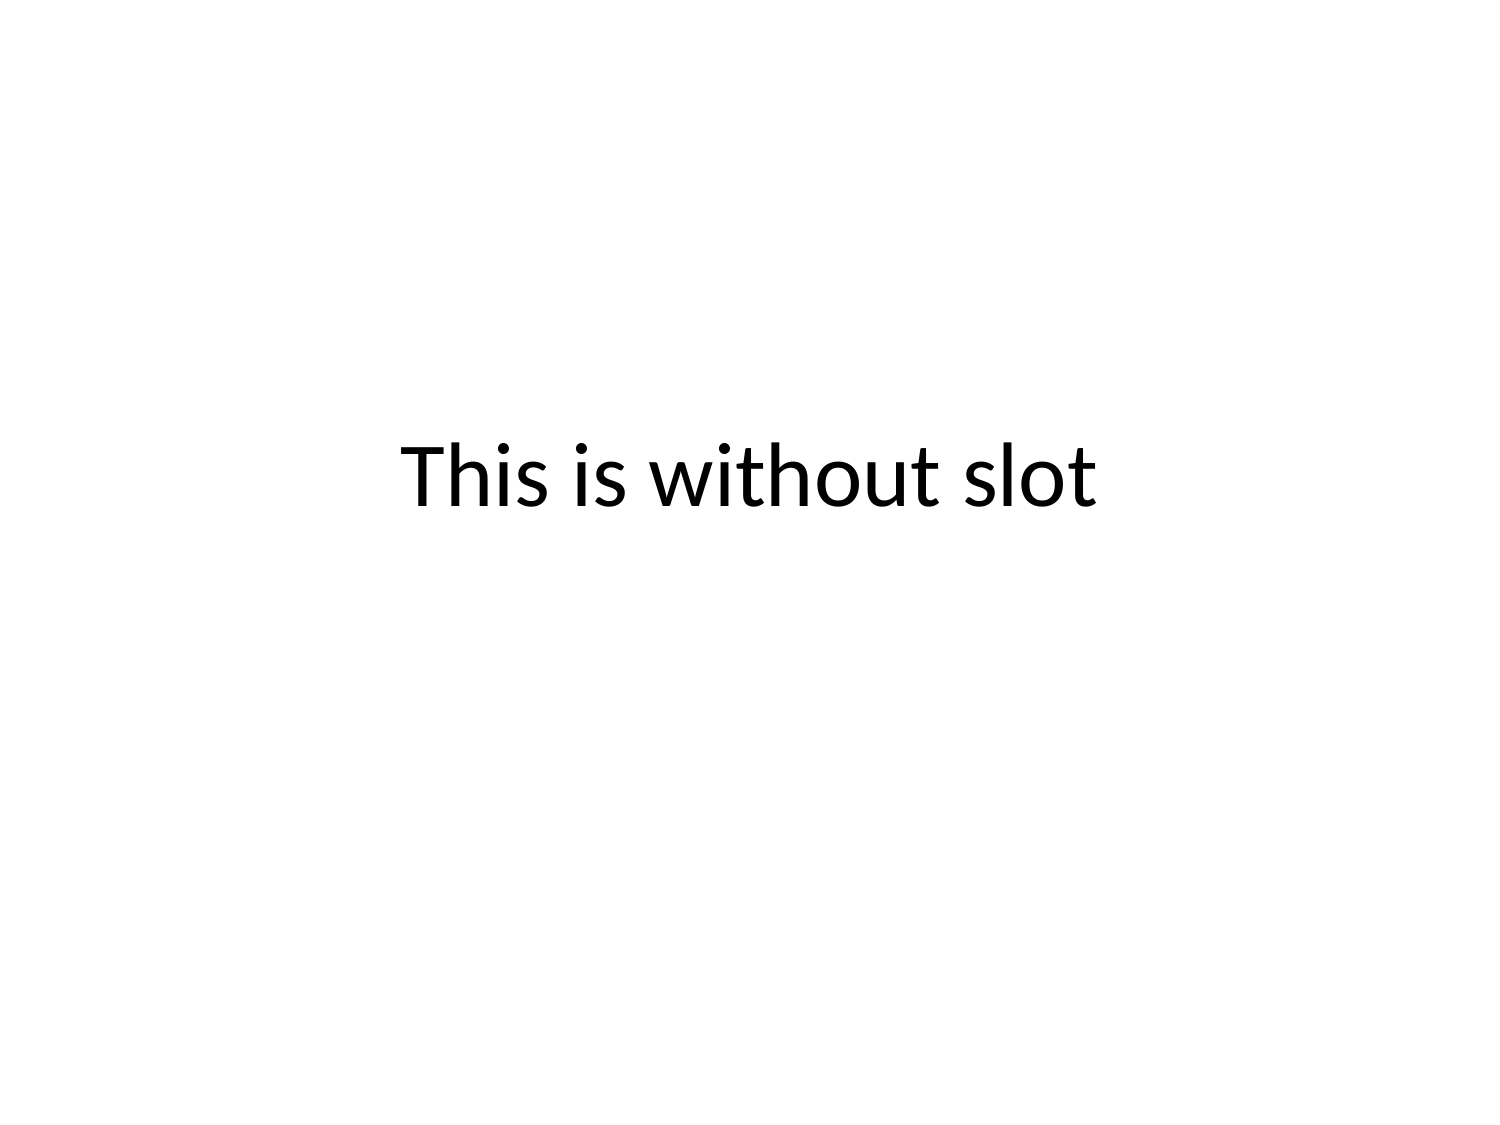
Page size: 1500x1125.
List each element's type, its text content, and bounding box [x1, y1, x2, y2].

title This is without slot [112, 349, 1388, 591]
